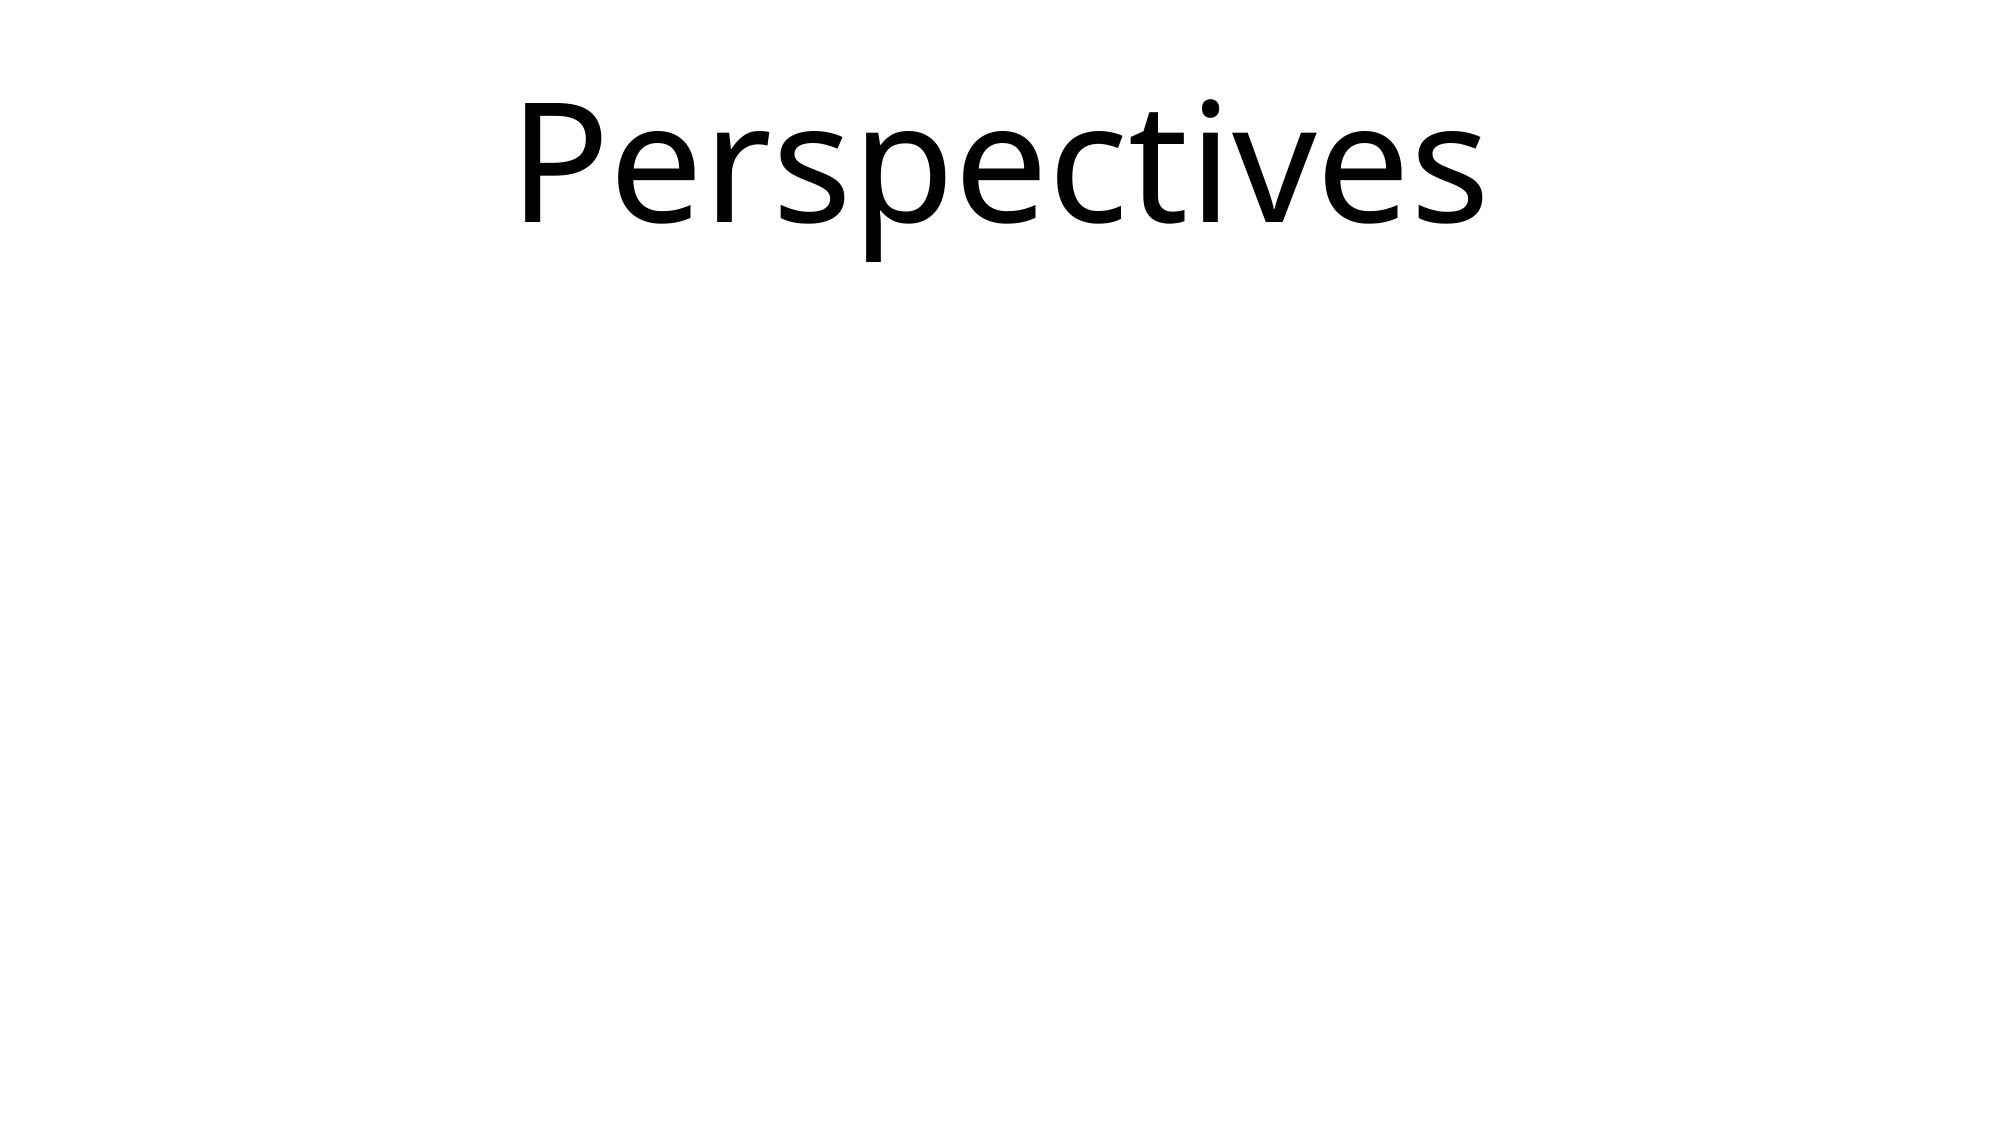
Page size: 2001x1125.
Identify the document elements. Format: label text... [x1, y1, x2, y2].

title Perspectives [137, 59, 1863, 278]
